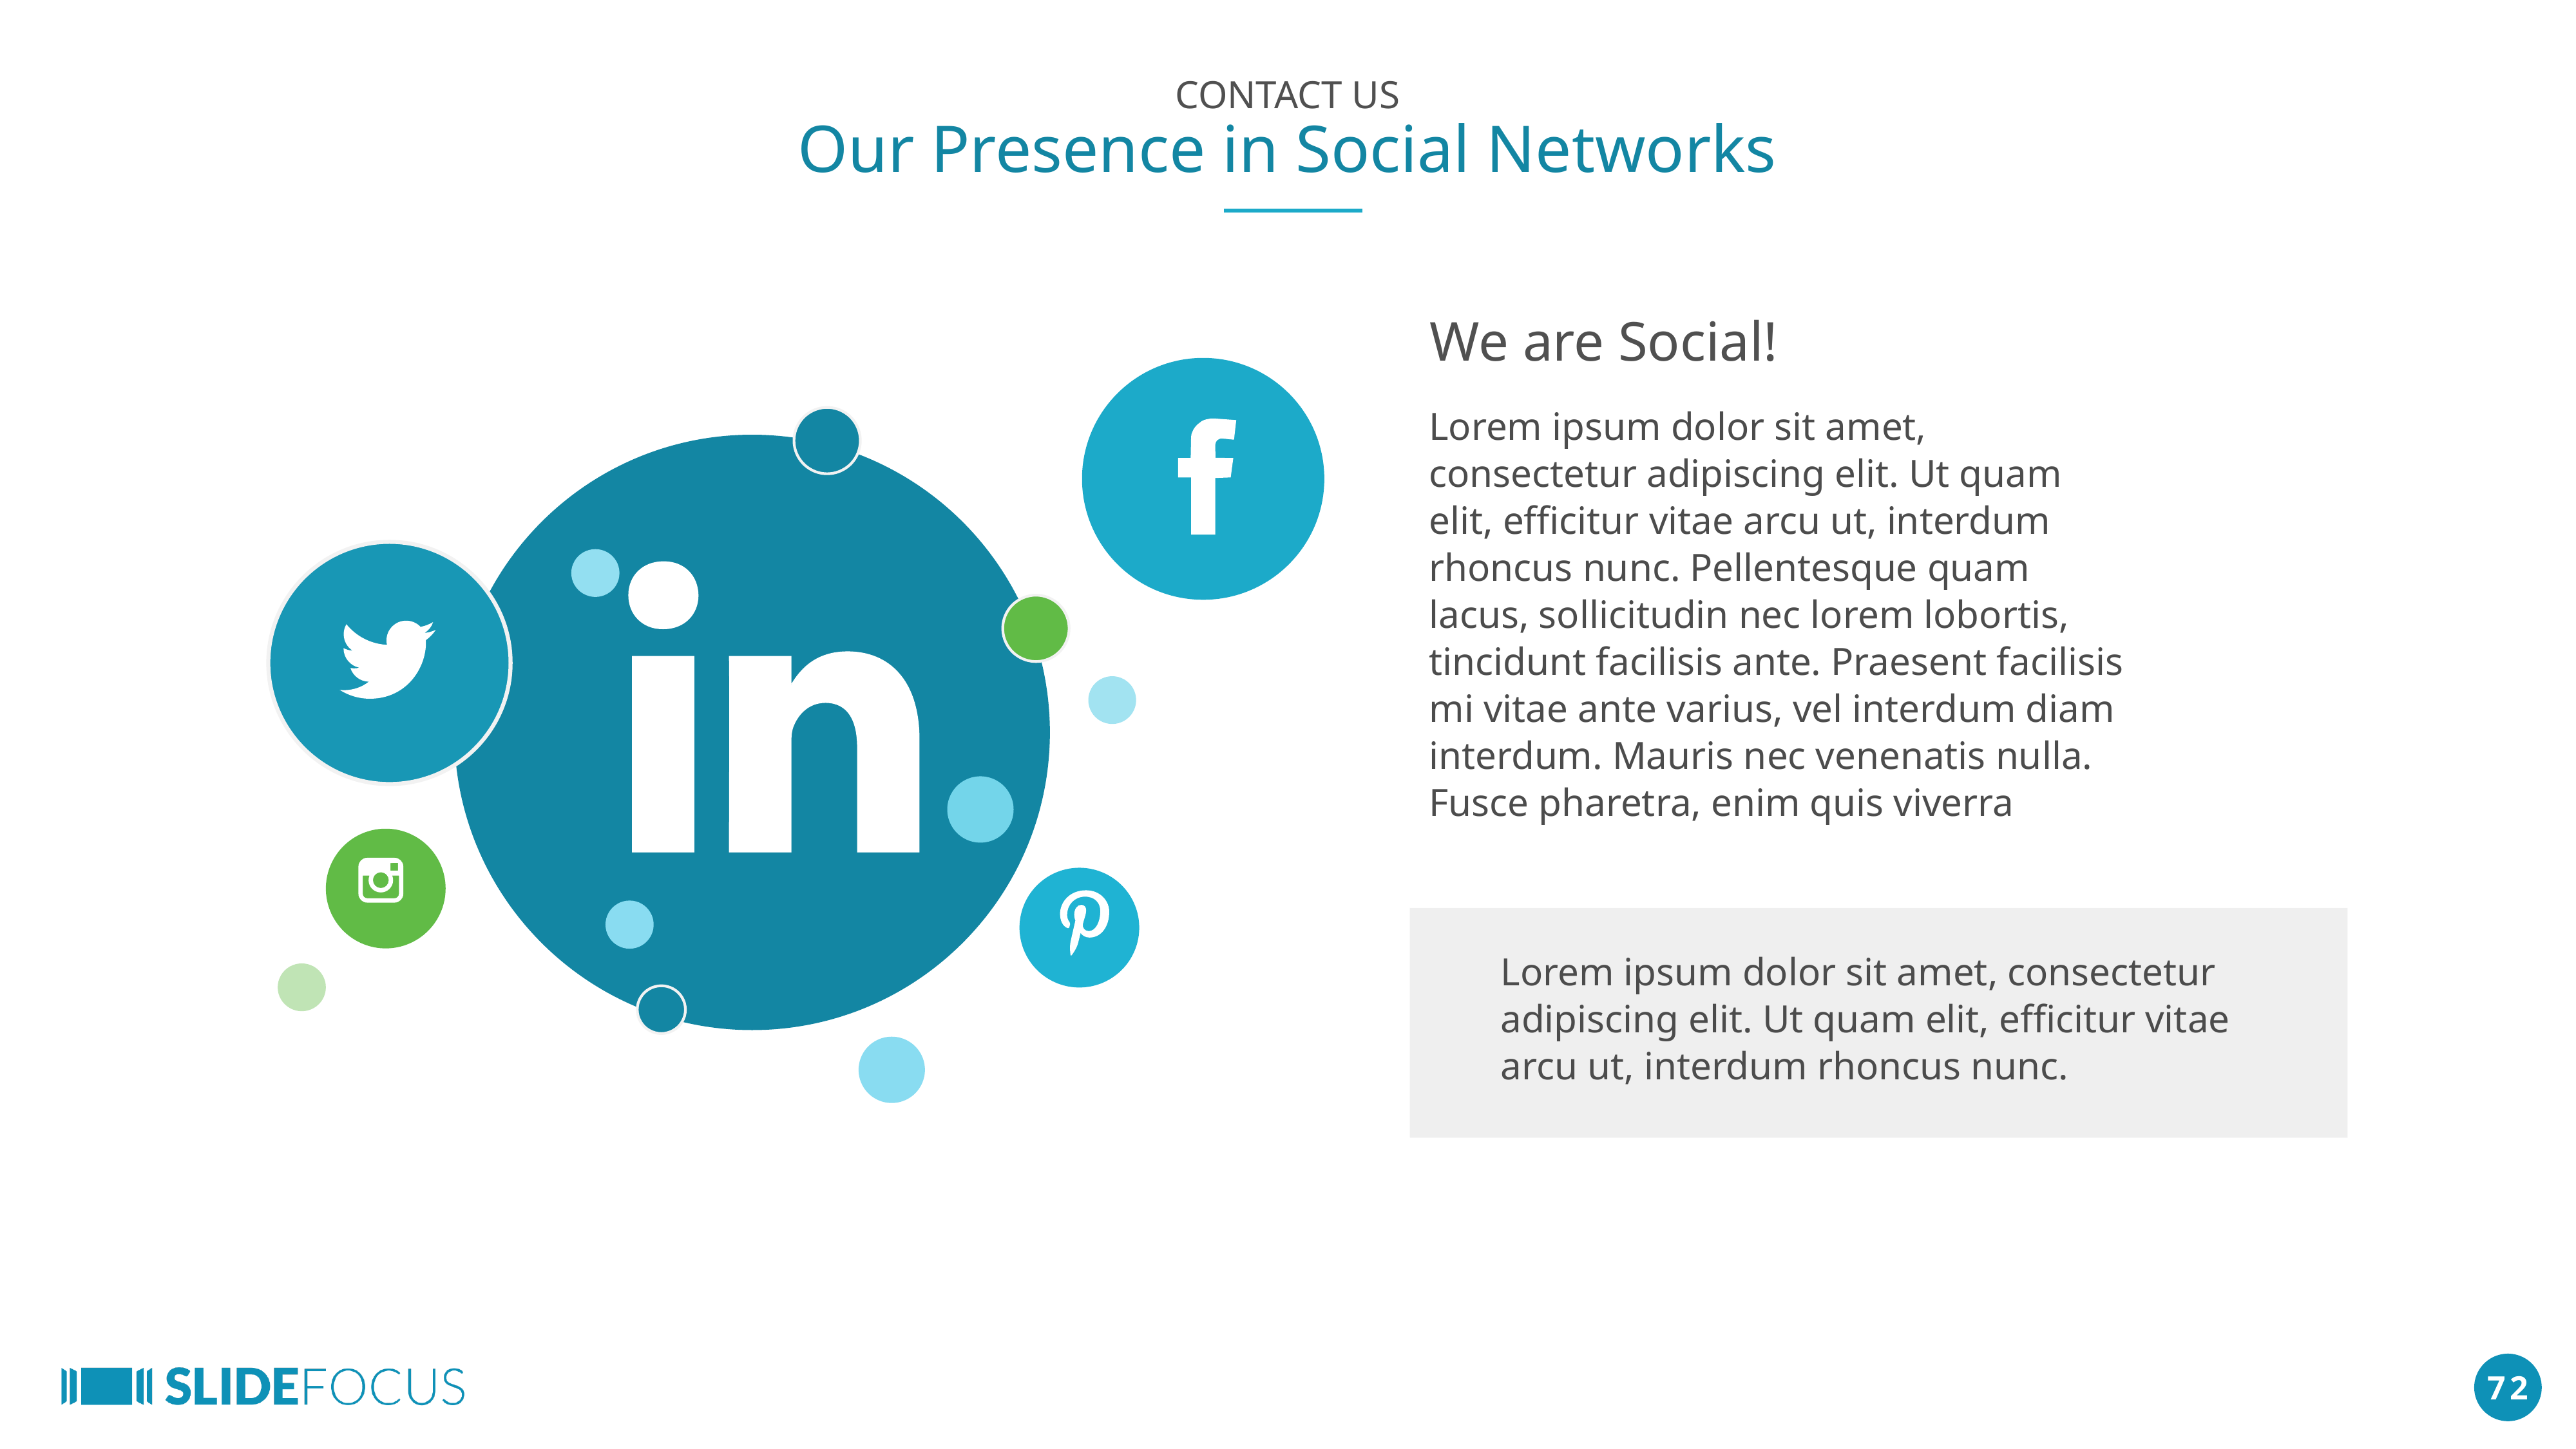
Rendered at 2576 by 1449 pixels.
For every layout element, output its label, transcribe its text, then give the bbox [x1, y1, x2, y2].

text_box We are Social! [1410, 302, 1788, 376]
text_box Lorem ipsum dolor sit amet, consectetur adipiscing elit. Ut quam elit, efficitur vitae arcu ut, interdum rhoncus nunc. [1481, 930, 2291, 1103]
text_box CONTACT US Our Presence in Social Networks [788, 71, 1788, 191]
picture [30, 1340, 497, 1434]
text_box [268, 357, 1324, 1103]
text_box Lorem ipsum dolor sit amet, consectetur adipiscing elit. Ut quam elit, efficitur vitae arcu ut, interdum rhoncus nunc. Pellentesque quam lacus, sollicitudin nec lorem lobortis, tincidunt facilisis ante. Praesent facilisis mi vitae ante varius, vel interdum diam interdum. Mauris nec venenatis nulla. Fusce pharetra, enim quis viverra [1409, 366, 2130, 859]
text_box [1409, 907, 2348, 1138]
